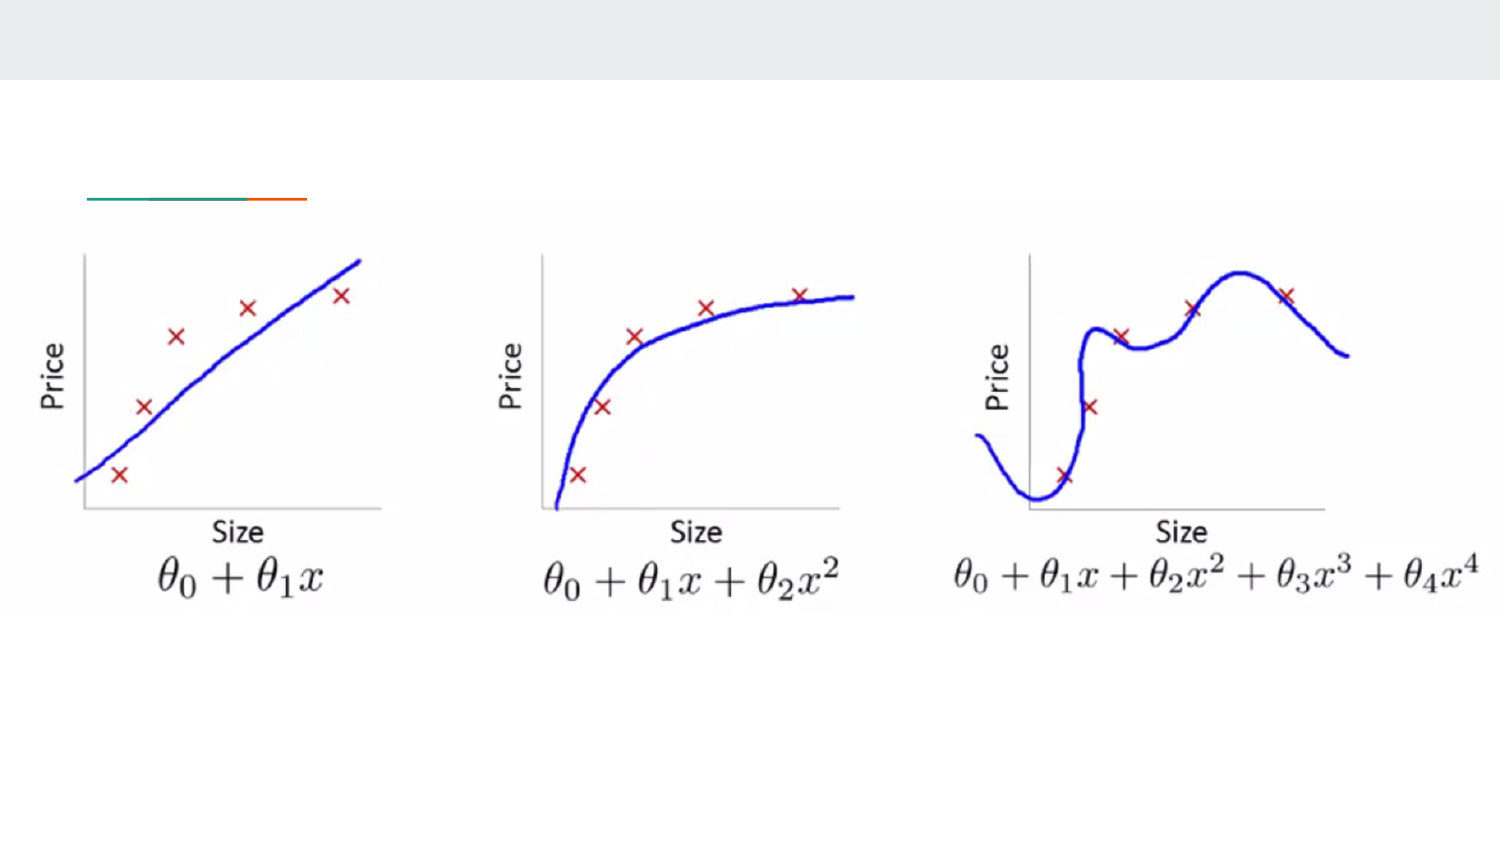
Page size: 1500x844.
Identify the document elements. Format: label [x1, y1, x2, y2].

picture [0, 201, 1500, 616]
